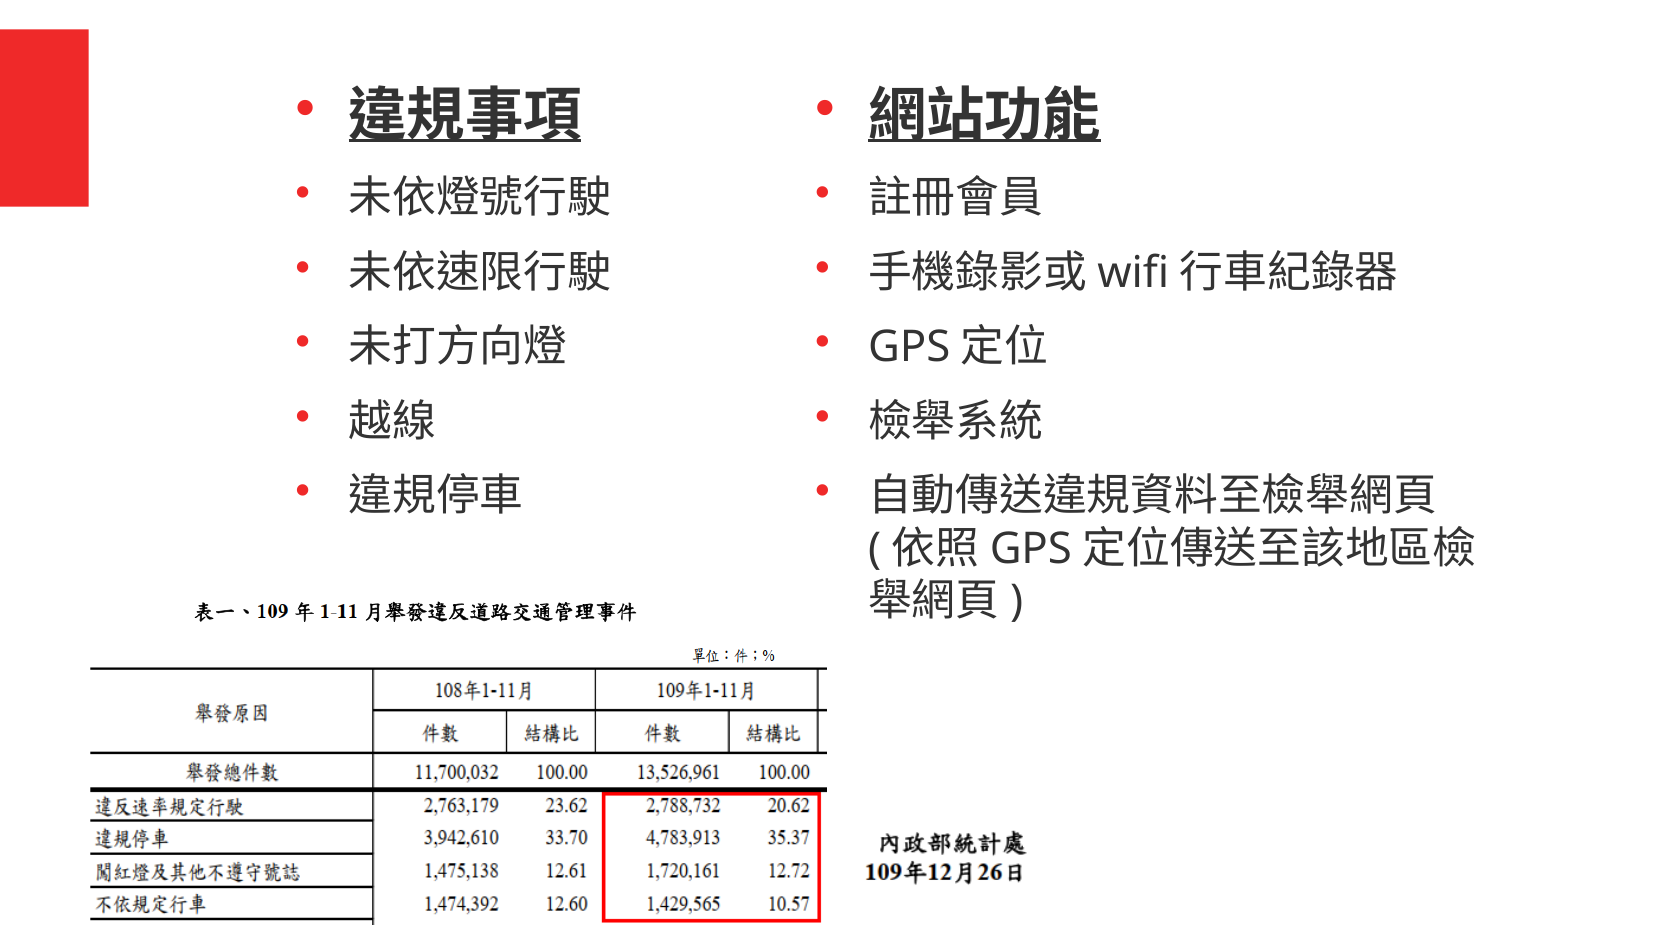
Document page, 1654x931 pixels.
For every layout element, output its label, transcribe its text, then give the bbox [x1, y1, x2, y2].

text_box 違規事項 未依燈號行駛 未依速限行駛 未打方向燈 越線 違規停車 [277, 76, 797, 591]
text_box 網站功能 註冊會員 手機錄影或wifi行車紀錄器 GPS定位 檢舉系統 自動傳送違規資料至檢舉網頁(依照GPS定位傳送至該地區檢舉網頁) [797, 76, 1477, 638]
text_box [88, 592, 1064, 925]
